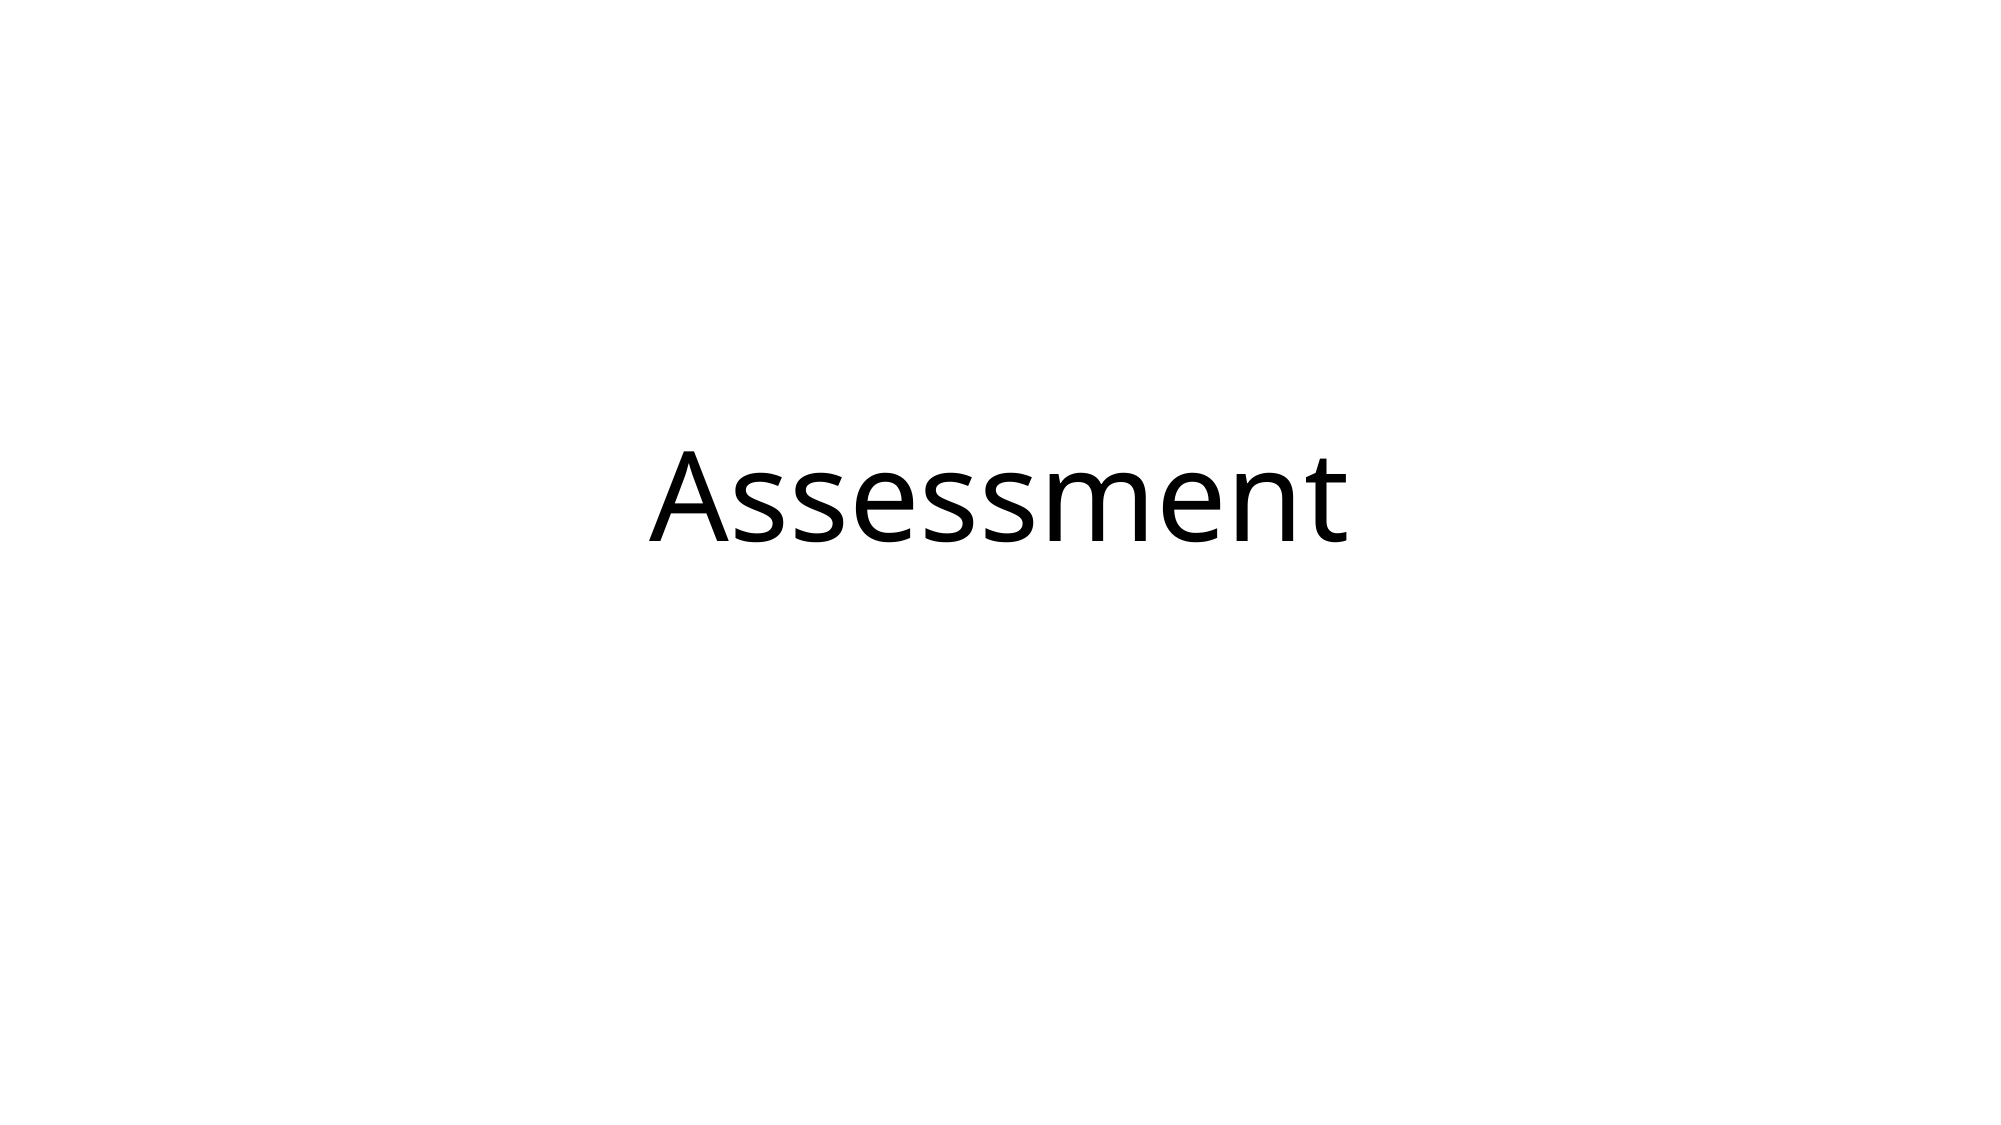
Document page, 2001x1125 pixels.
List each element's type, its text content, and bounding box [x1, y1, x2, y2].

title Assessment [249, 184, 1750, 576]
